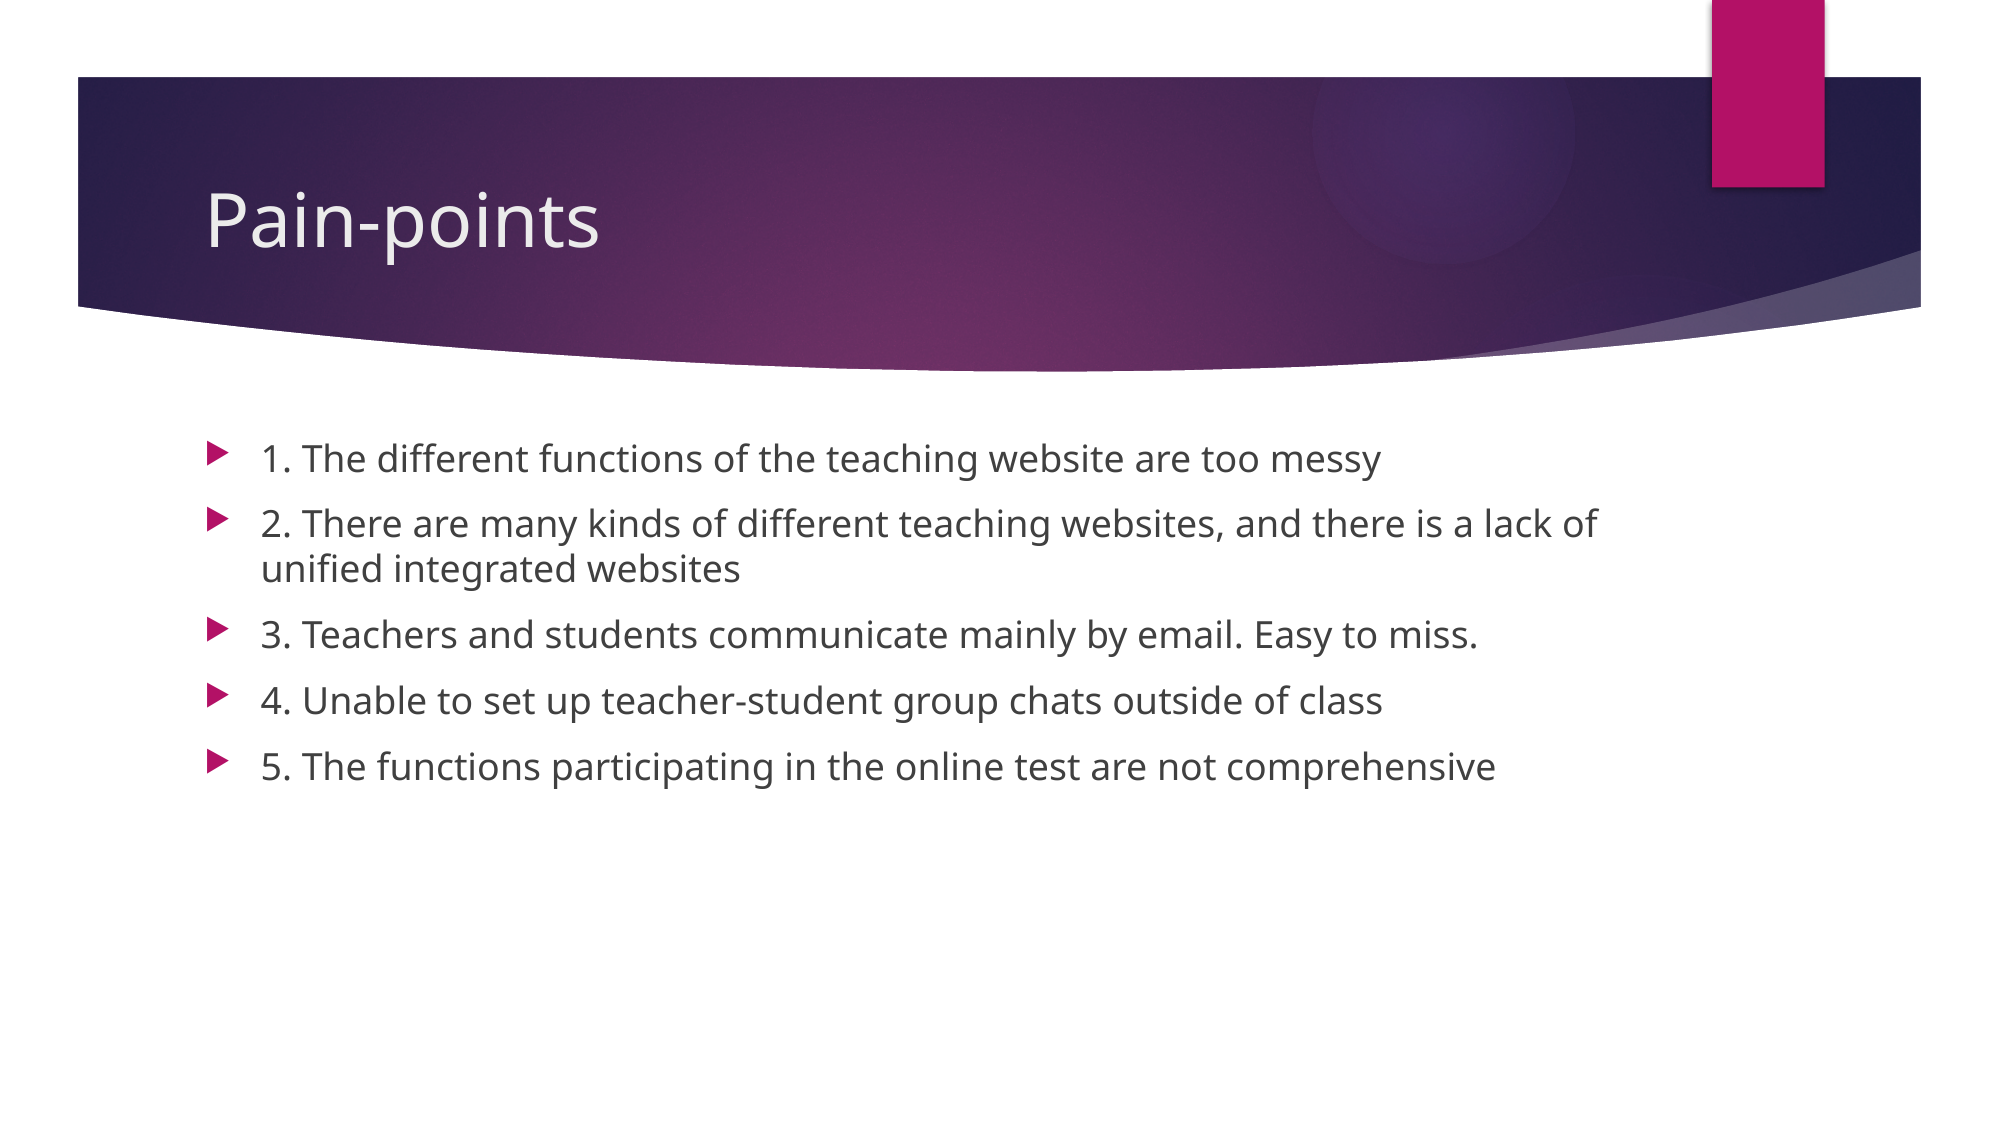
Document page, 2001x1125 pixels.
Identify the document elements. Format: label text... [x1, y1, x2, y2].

title Pain-points [189, 159, 1627, 276]
list 1. The different functions of the teaching website are too messy 2. There are many kinds of different teaching websites, and there is a lack of unified integrated websites 3. Teachers and students communicate mainly by email. Easy to miss. 4. Unable to set up teacher-student group chats outside of class 5. The functions participating in the online test are not comprehensive [189, 427, 1638, 988]
